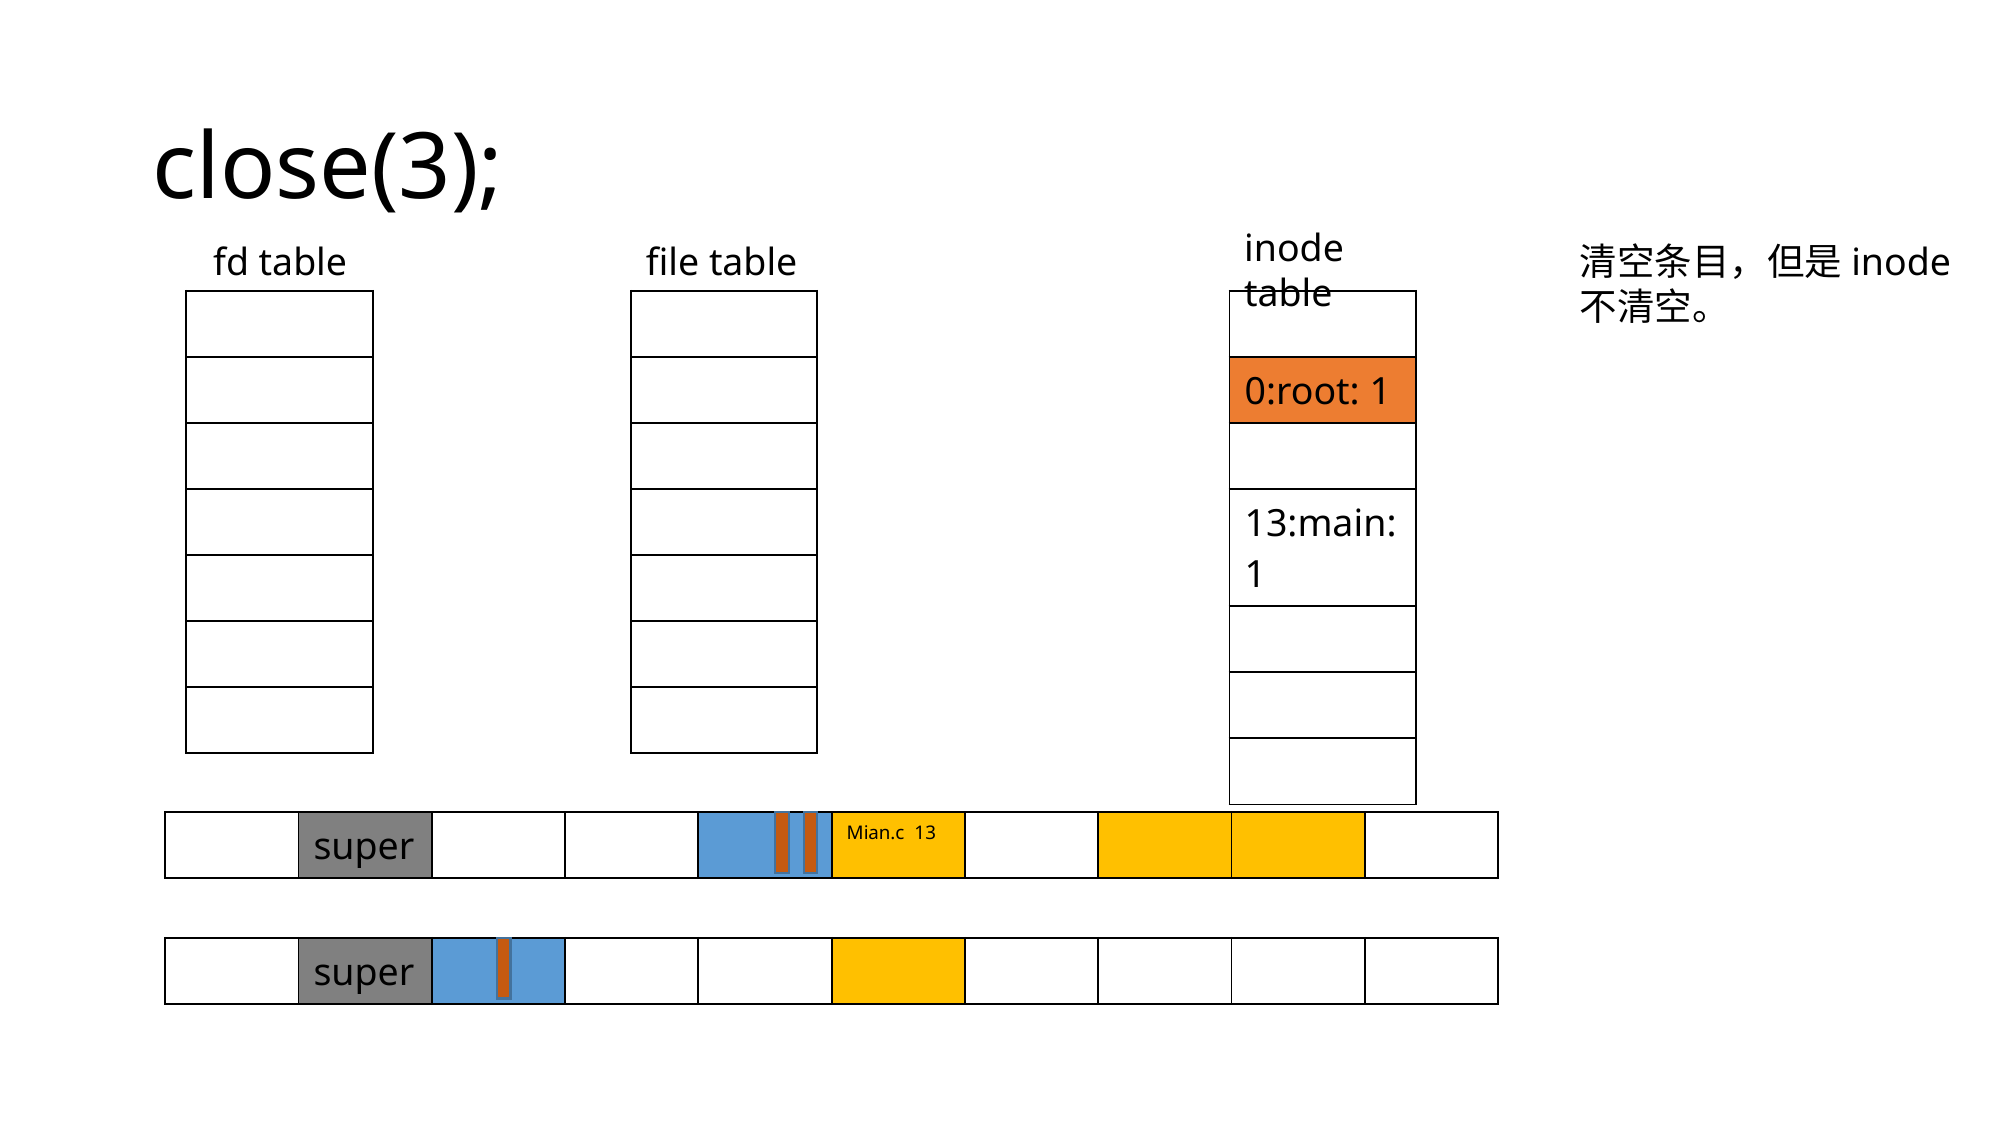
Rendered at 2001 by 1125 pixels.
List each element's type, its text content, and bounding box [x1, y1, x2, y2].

table_header [1099, 813, 1231, 877]
text_box [774, 811, 790, 874]
table_header [632, 292, 816, 356]
table_cell [187, 358, 372, 422]
table_header [966, 939, 1097, 1003]
text_box [496, 937, 512, 1000]
table_header [187, 292, 372, 356]
table_header [1099, 939, 1231, 1003]
table_header [1366, 813, 1497, 877]
table_header [433, 939, 564, 1003]
text_box [803, 811, 818, 874]
table_header super [299, 939, 431, 1003]
text_box fd table [198, 230, 385, 290]
title close(3); [137, 59, 1863, 278]
table_header [166, 813, 298, 877]
table_header [566, 939, 697, 1003]
text_box inode table [1229, 216, 1453, 322]
table_cell [187, 424, 372, 488]
table_cell [632, 358, 816, 422]
text_box file table [631, 230, 818, 290]
table_cell [187, 490, 372, 554]
table_header [1230, 322, 1415, 356]
table_cell [632, 622, 816, 686]
table_header Mian.c 13 [833, 813, 964, 877]
table_header [166, 939, 298, 1003]
table_cell [1230, 607, 1415, 671]
table_cell [1230, 739, 1415, 804]
table_header [699, 813, 831, 877]
table_header [1366, 939, 1497, 1003]
table_cell [187, 556, 372, 620]
table_cell [632, 424, 816, 488]
table_cell [632, 556, 816, 620]
table_header [1232, 813, 1364, 877]
table_header [1232, 939, 1364, 1003]
table_cell [1230, 673, 1415, 737]
table_cell [1230, 424, 1415, 488]
table_header [833, 939, 964, 1003]
table_cell [187, 622, 372, 686]
table_cell [632, 688, 816, 752]
table_cell 0:root: 1 [1230, 358, 1415, 422]
table_cell [187, 688, 372, 752]
table_cell 13:main:1 [1230, 490, 1415, 605]
table_header super [299, 813, 431, 877]
table_header [699, 939, 831, 1003]
table_cell [632, 490, 816, 554]
table_header [966, 813, 1097, 877]
table_header [566, 813, 697, 877]
text_box 清空条目，但是inode不清空。 [1565, 230, 1990, 335]
table_header [433, 813, 564, 877]
